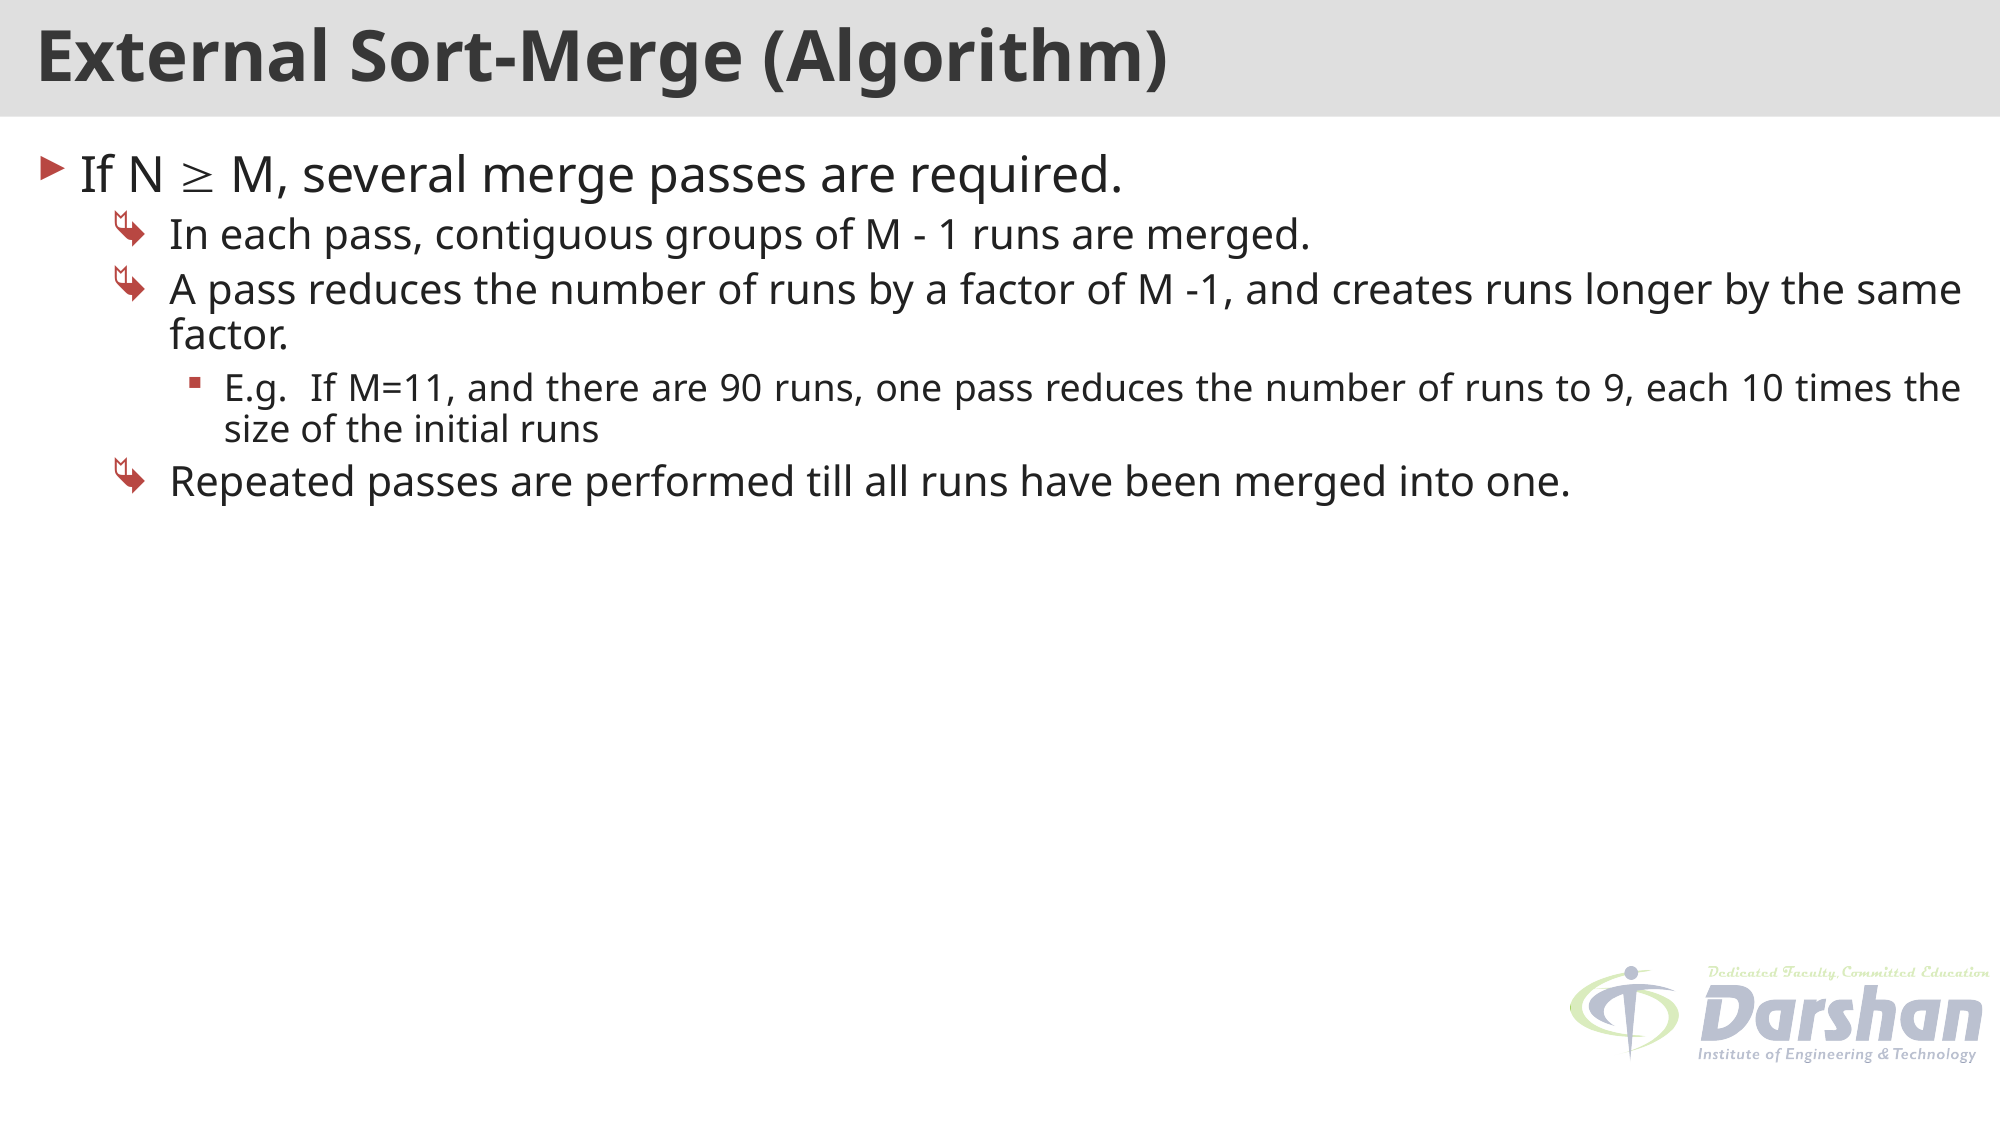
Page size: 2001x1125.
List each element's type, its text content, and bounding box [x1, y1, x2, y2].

table_header 2 [1570, 966, 1990, 1063]
title External Sort-Merge (Algorithm) [0, 0, 2000, 117]
list If N  M, several merge passes are required. In each pass, contiguous groups of M - 1 runs are merged. A pass reduces the number of runs by a factor of M -1, and creates runs longer by the same factor. E.g. If M=11, and there are 90 runs, one pass reduces the number of runs to 9, each 10 times the size of the initial runs Repeated passes are performed till all runs have been merged into one. [21, 141, 1979, 1059]
